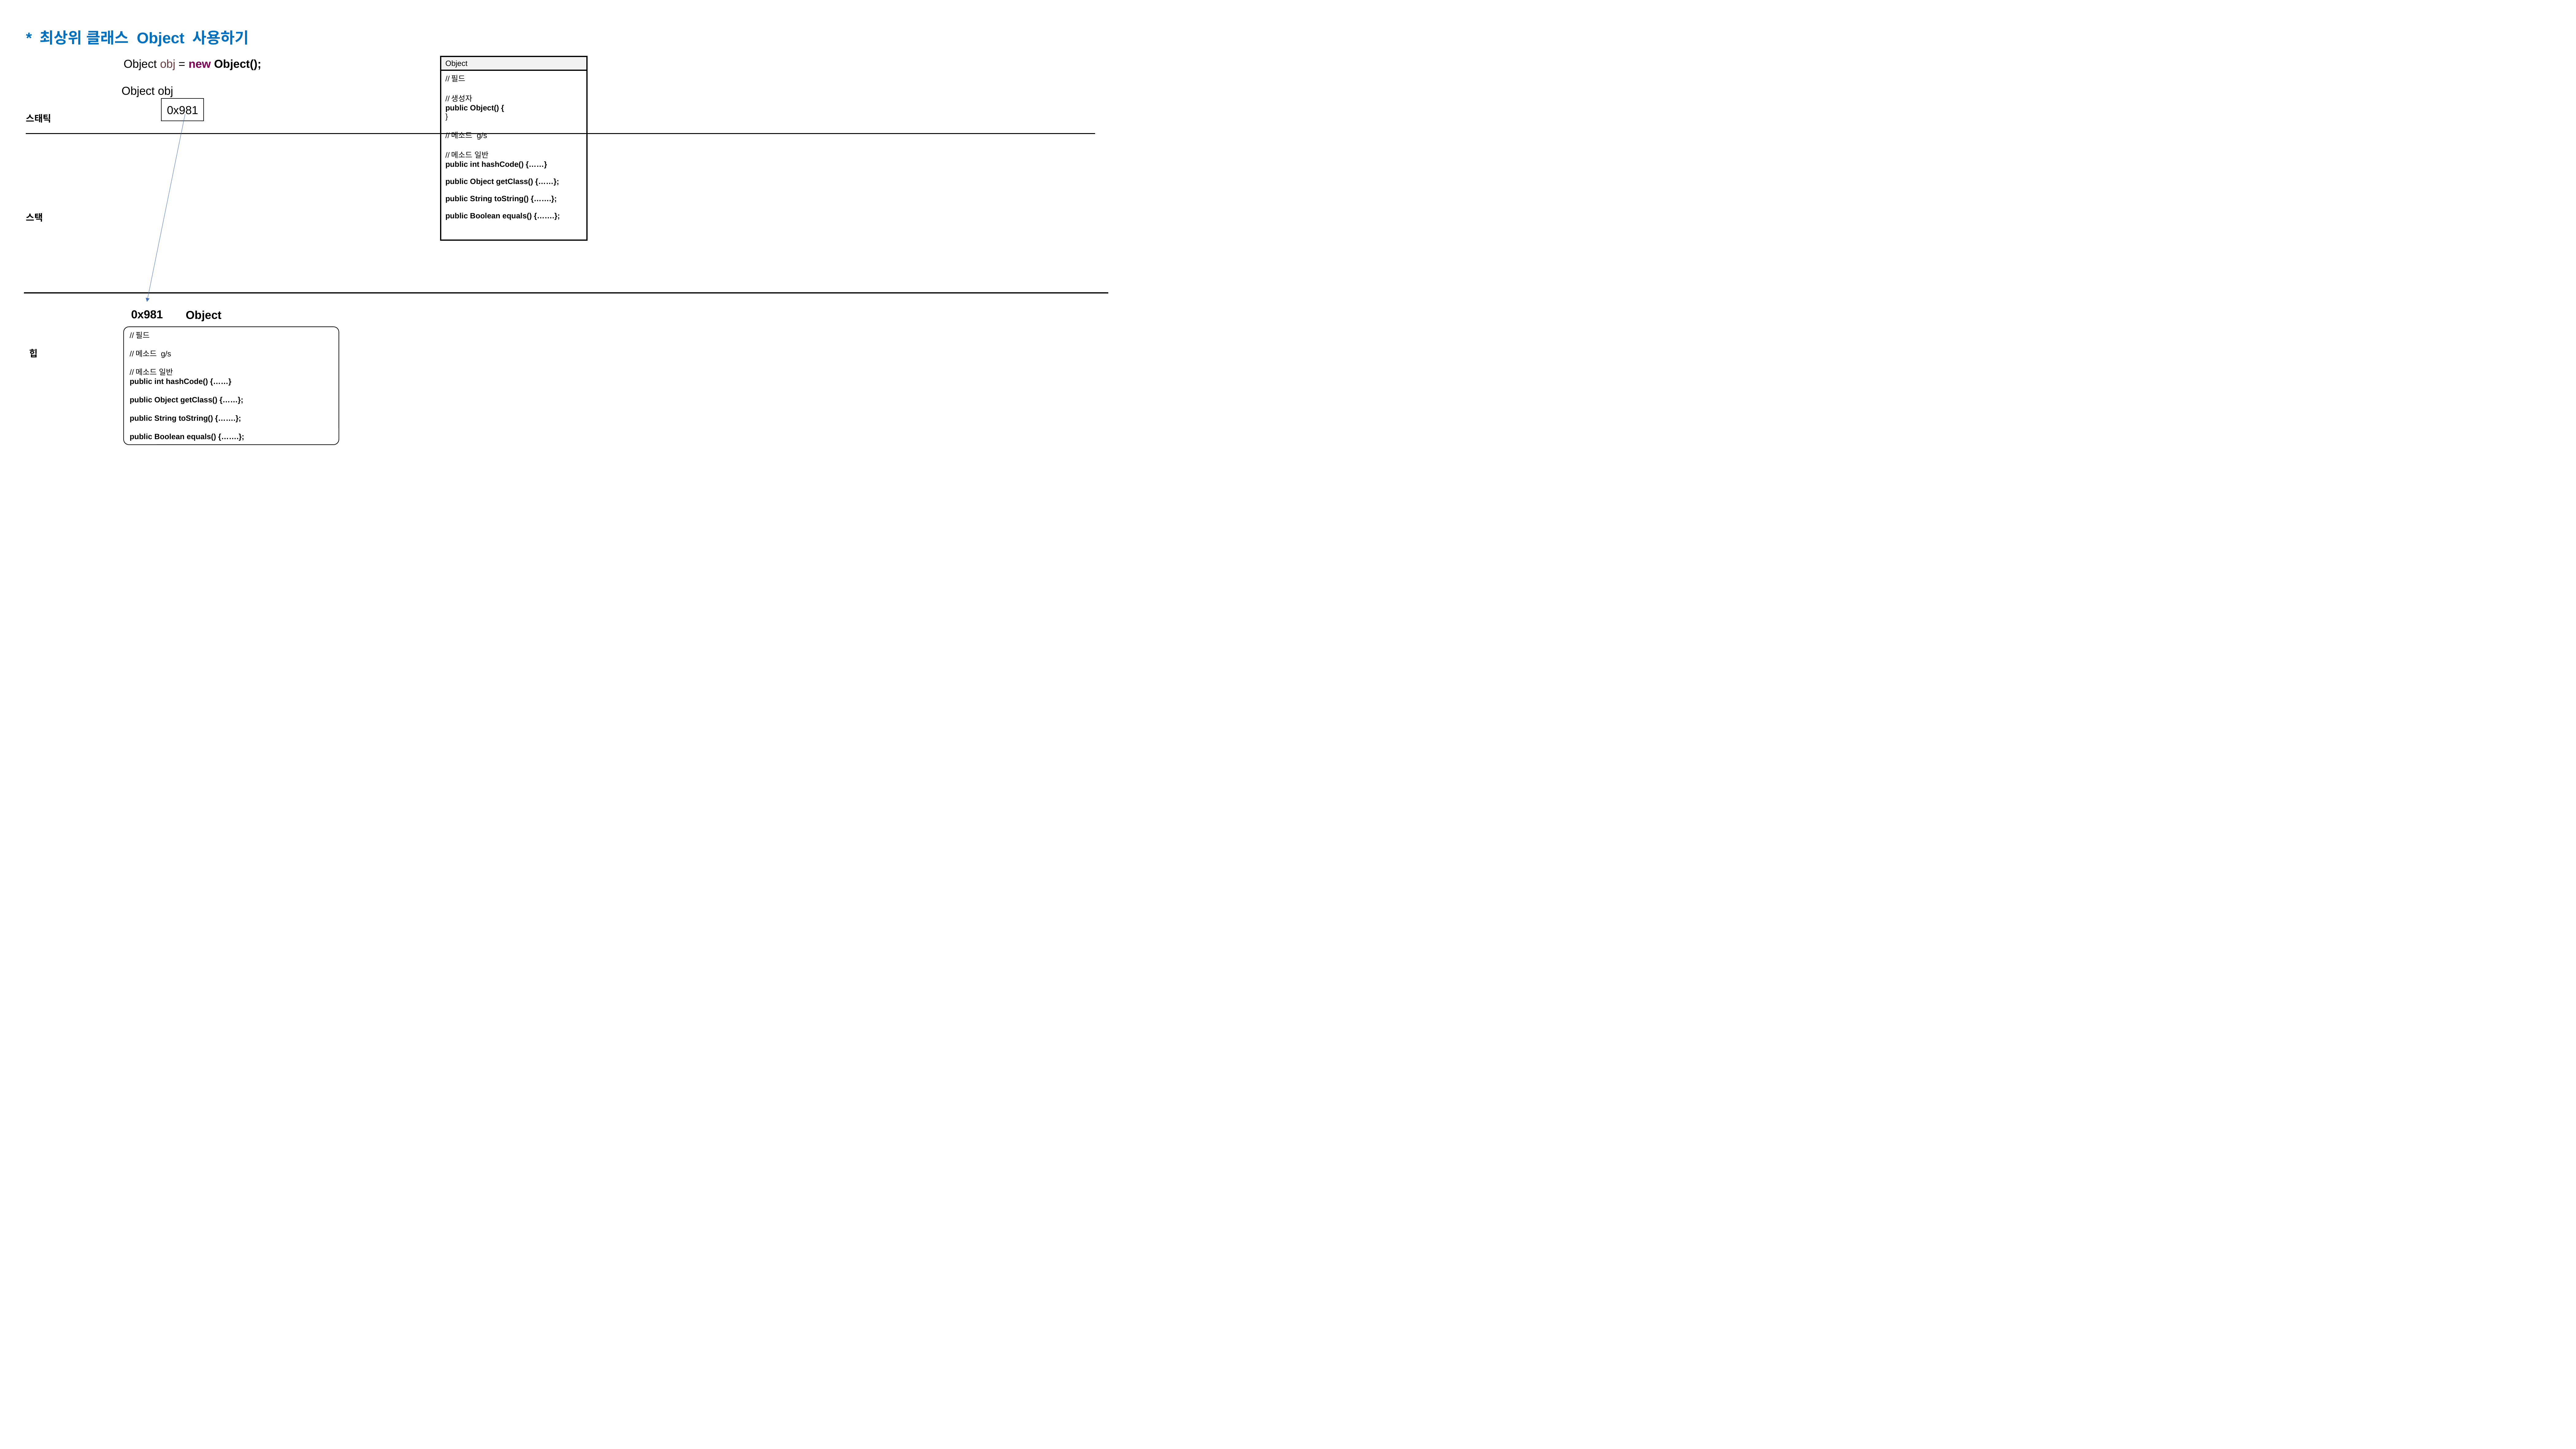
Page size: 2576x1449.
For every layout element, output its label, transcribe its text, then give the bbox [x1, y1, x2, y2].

text_box * 최상위 클래스 Object 사용하기 [21, 26, 372, 49]
text_box 0x981 [161, 100, 204, 121]
table_header Object [441, 57, 586, 70]
text_box 힙 [25, 345, 66, 361]
text_box Object obj = new Object(); [119, 54, 356, 72]
table_cell //필드 //생성자 public Object() { } //메소드 g/s //메소드 일반 public int hashCode() {……} public Object getClass() {……}; public String toString() {…….}; public Boolean equals() {…….}; [441, 71, 586, 133]
text_box Object obj [110, 81, 213, 100]
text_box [147, 114, 185, 302]
table_cell //필드 //생성자 public Object() { } //메소드 g/s //메소드 일반 public int hashCode() {……} public Object getClass() {……}; public String toString() {…….}; public Boolean equals() {…….}; [441, 134, 586, 240]
text_box 스태틱 [21, 110, 62, 126]
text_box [124, 305, 339, 445]
text_box 스택 [21, 209, 62, 225]
